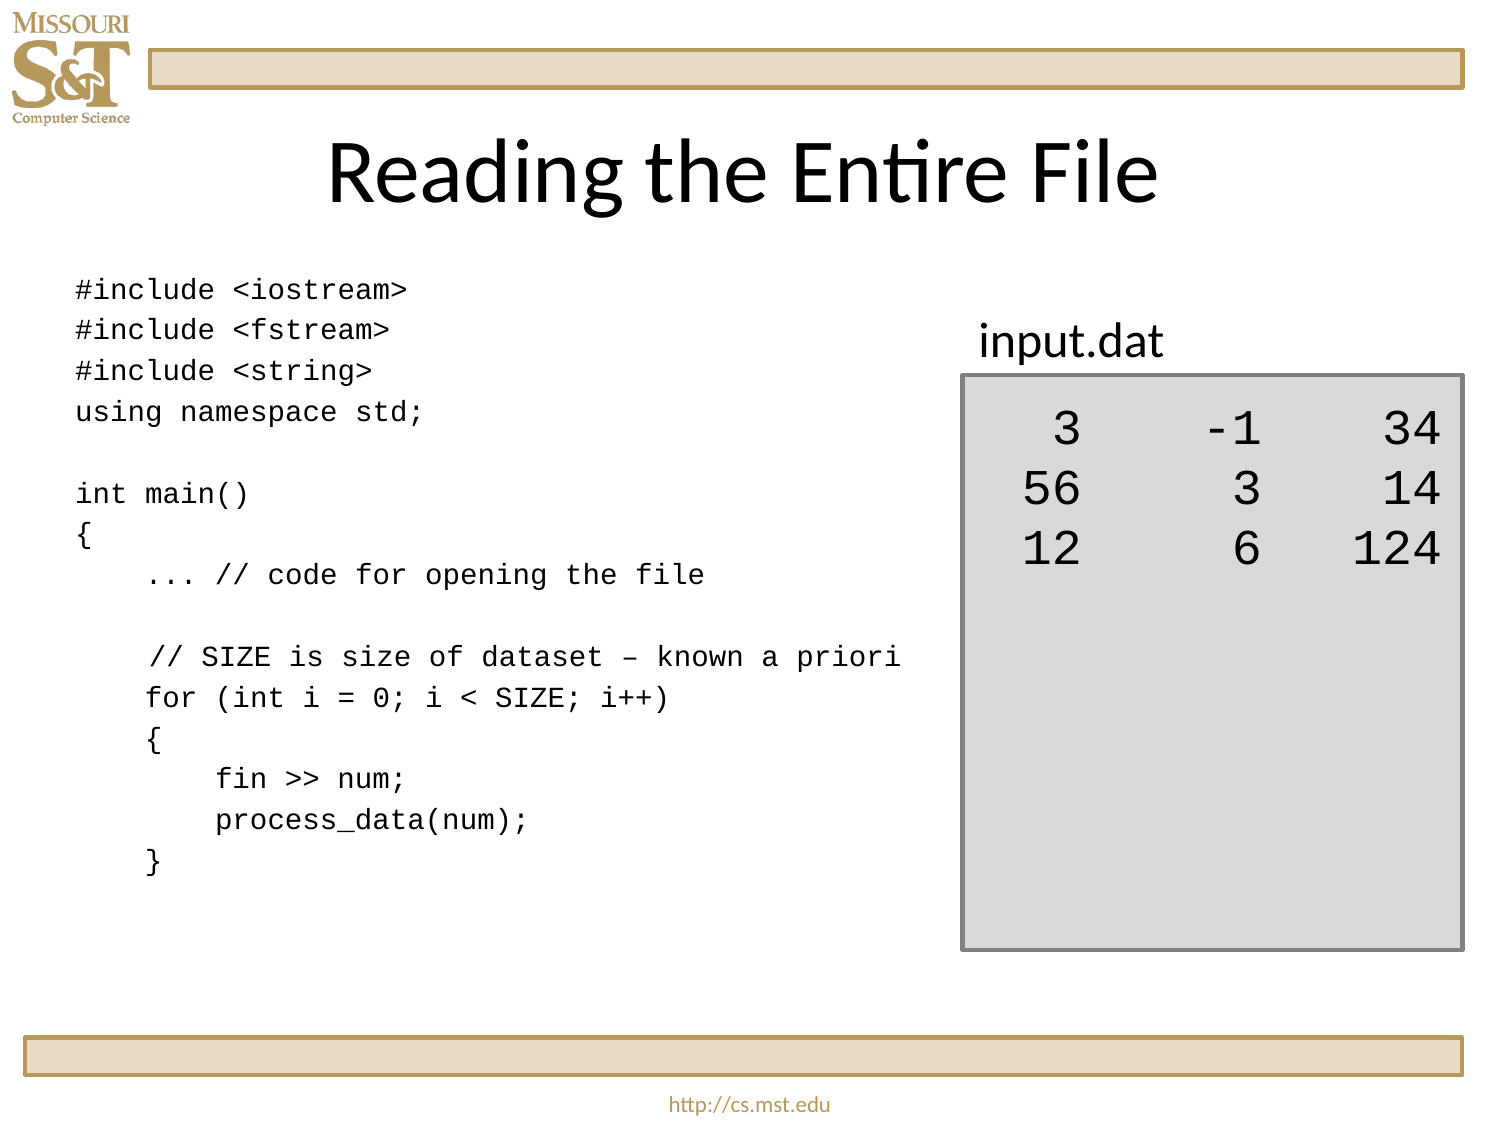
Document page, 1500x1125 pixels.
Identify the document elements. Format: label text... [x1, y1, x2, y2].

text_box 3 -1 34 56 3 14 12 6 124 [977, 387, 1457, 583]
text_box input.dat [963, 299, 1180, 375]
picture [12, 12, 130, 126]
title Reading the Entire File [24, 99, 1463, 233]
list #include <iostream> #include <fstream> #include <string> using namespace std; int main() { ... // code for opening the file // SIZE is size of dataset – known a priori for (int i = 0; i < SIZE; i++) { fin >> num; process_data(num); } [24, 262, 1463, 1005]
text_box [960, 373, 1465, 952]
